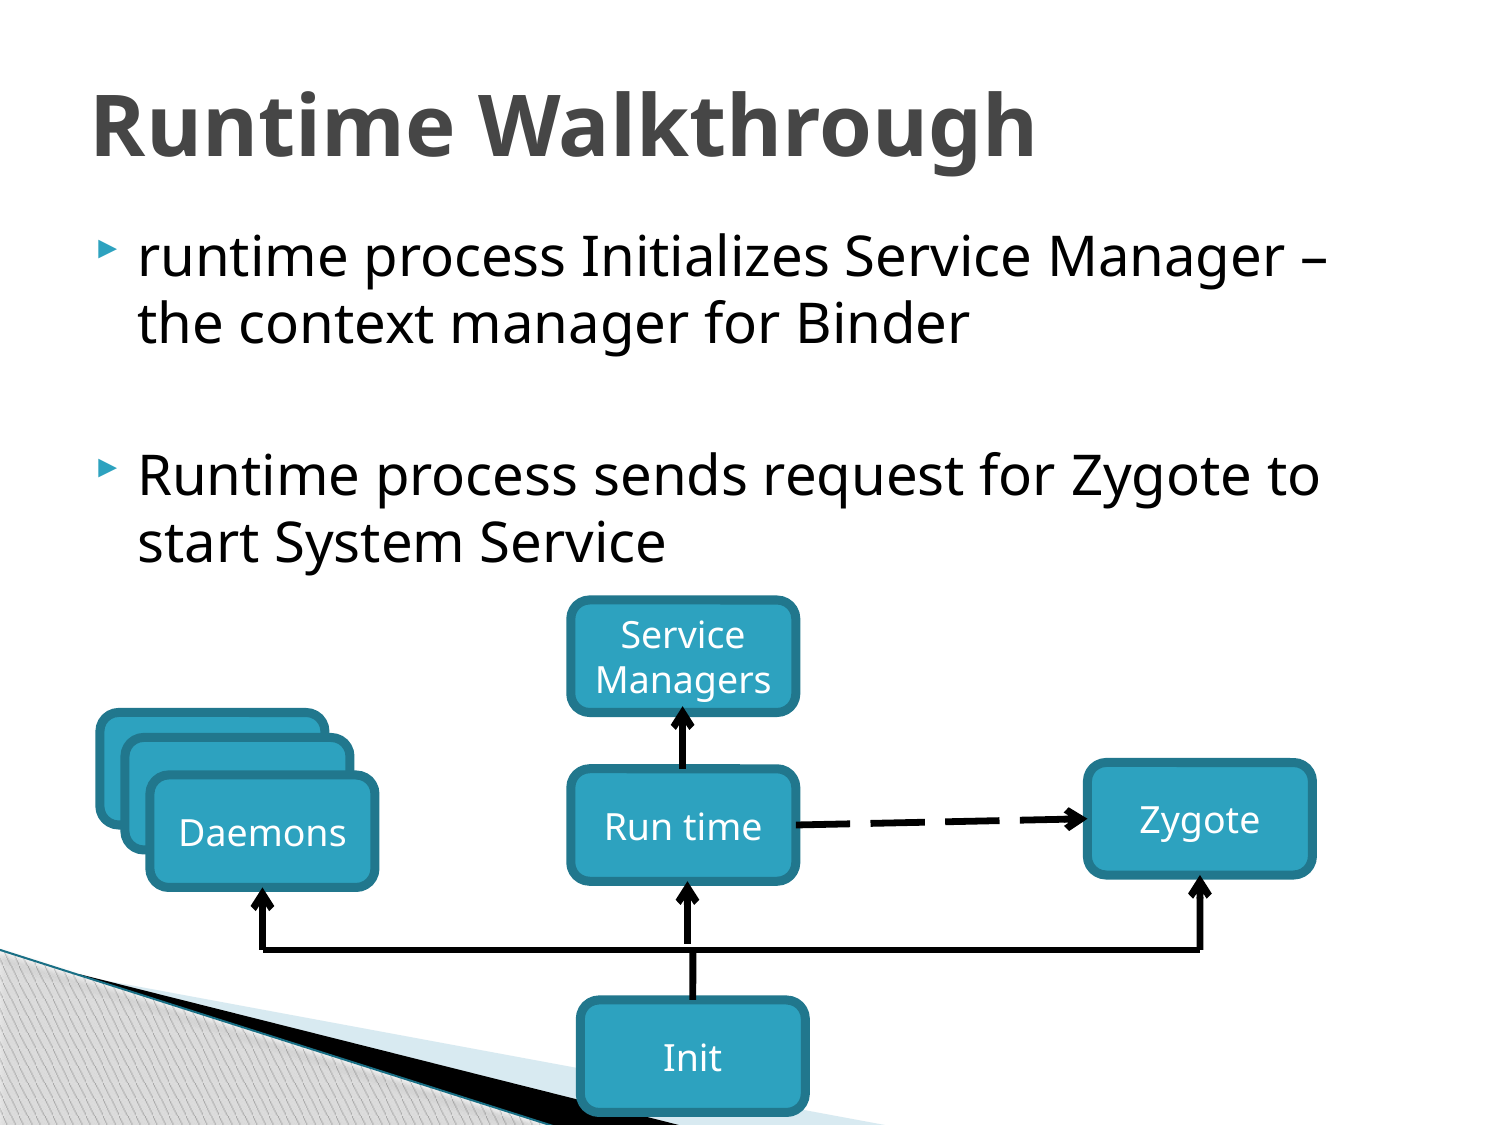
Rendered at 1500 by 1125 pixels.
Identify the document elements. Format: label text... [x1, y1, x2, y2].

text_box Zygote [1082, 757, 1317, 880]
text_box Daemons [145, 770, 380, 892]
text_box Init [575, 995, 810, 1117]
text_box [95, 707, 330, 830]
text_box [795, 818, 1088, 826]
list runtime process Initializes Service Manager – the context manager for Binder Runtime process sends request for Zygote to start System Service [62, 212, 1438, 588]
title Runtime Walkthrough [75, 45, 1413, 200]
text_box [120, 732, 355, 855]
text_box Service Managers [566, 595, 801, 718]
text_box Run time [566, 764, 801, 886]
